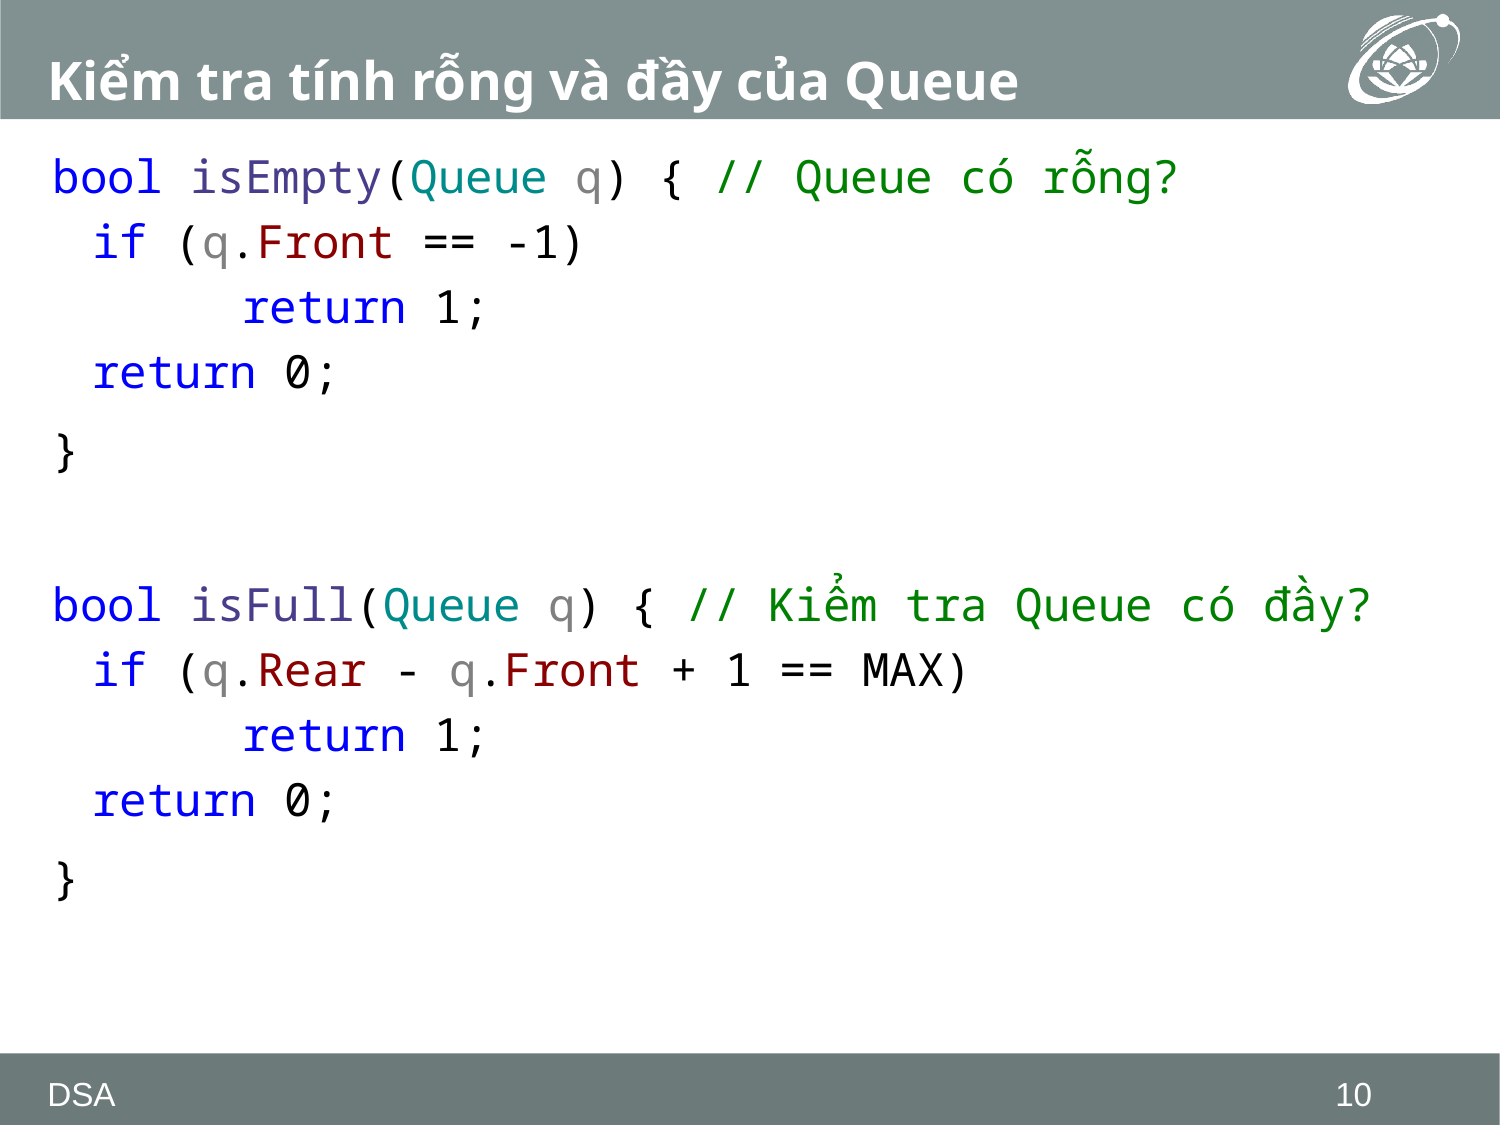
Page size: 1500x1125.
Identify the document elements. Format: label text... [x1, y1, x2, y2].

list bool isEmpty(Queue q) { // Queue có rỗng? if (q.Front == -1) return 1; return 0; } bool isFull(Queue q) { // Kiểm tra Queue có đầy? if (q.Rear - q.Front + 1 == MAX) return 1; return 0; } [32, 146, 1468, 1054]
footer DSA [32, 1073, 1075, 1113]
title Kiểm tra tính rỗng và đầy của Queue [32, 0, 1468, 120]
slide_number 10 [1270, 1073, 1388, 1113]
